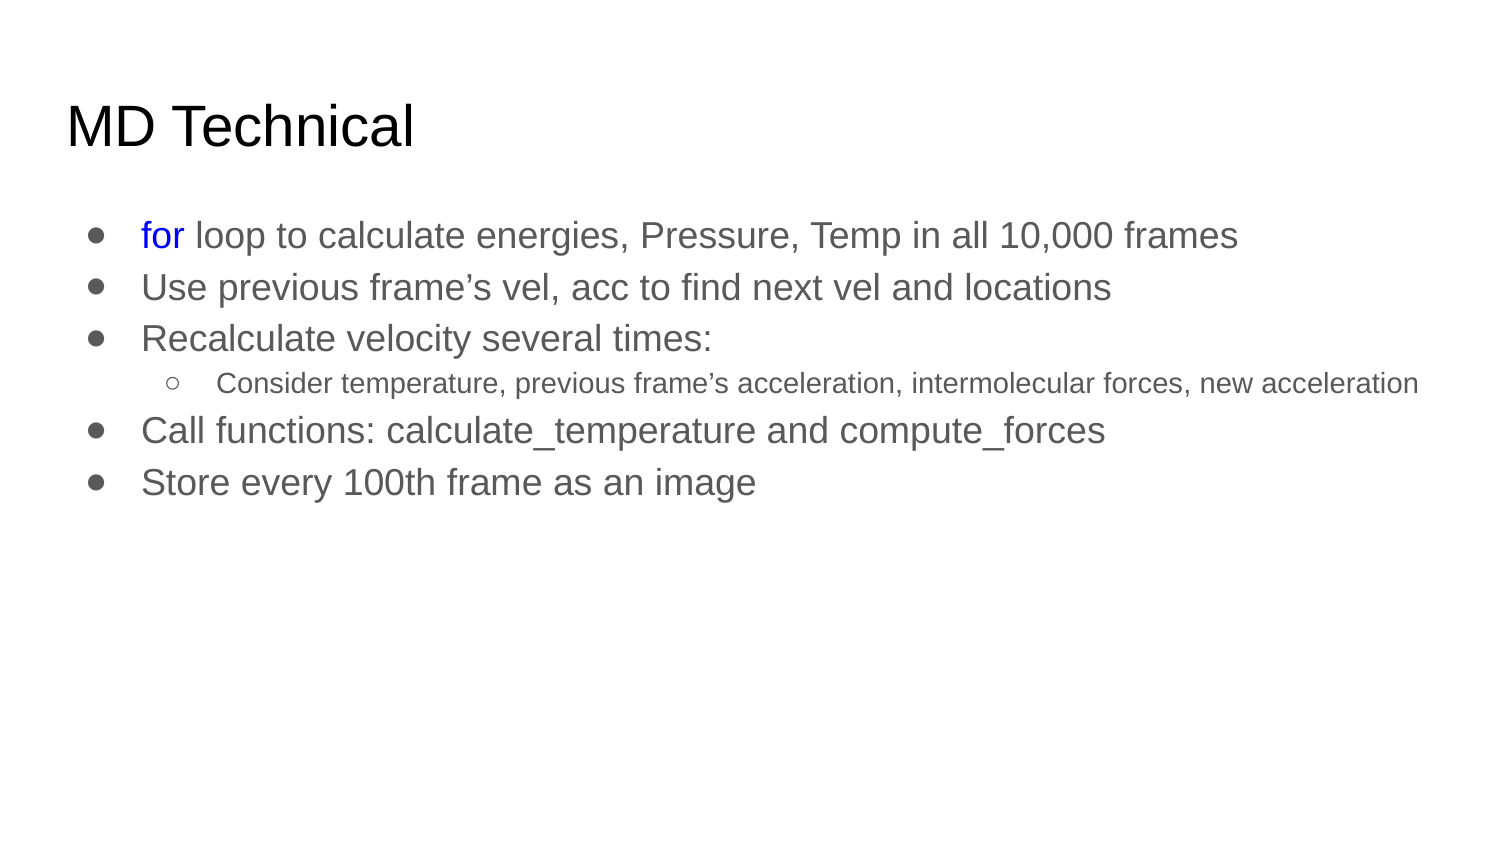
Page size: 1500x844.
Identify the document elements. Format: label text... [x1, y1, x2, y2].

list for loop to calculate energies, Pressure, Temp in all 10,000 frames Use previous frame’s vel, acc to find next vel and locations Recalculate velocity several times: Consider temperature, previous frame’s acceleration, intermolecular forces, new acceleration Call functions: calculate_temperature and compute_forces Store every 100th frame as an image [51, 189, 1449, 750]
title MD Technical [51, 72, 1449, 167]
